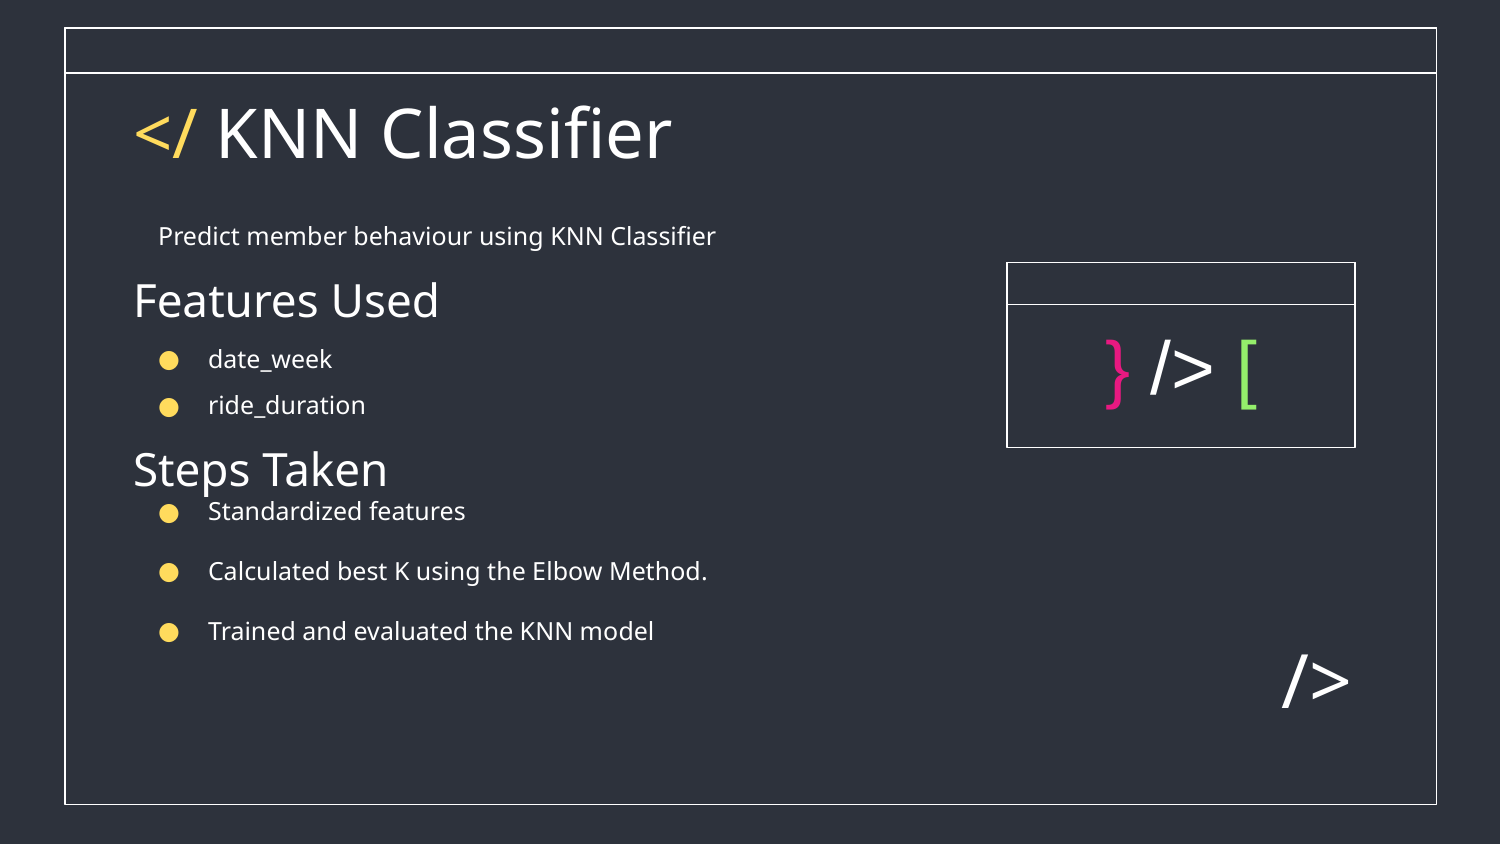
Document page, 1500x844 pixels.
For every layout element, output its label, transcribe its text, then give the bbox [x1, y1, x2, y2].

title </ KNN Classifier [118, 75, 1382, 170]
list Predict member behaviour using KNN Classifier Features Used date_week ride_duration Steps Taken Standardized features Calculated best K using the Elbow Method. Trained and evaluated the KNN model [118, 205, 809, 797]
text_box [1006, 262, 1356, 448]
text_box /> [1266, 634, 1382, 734]
